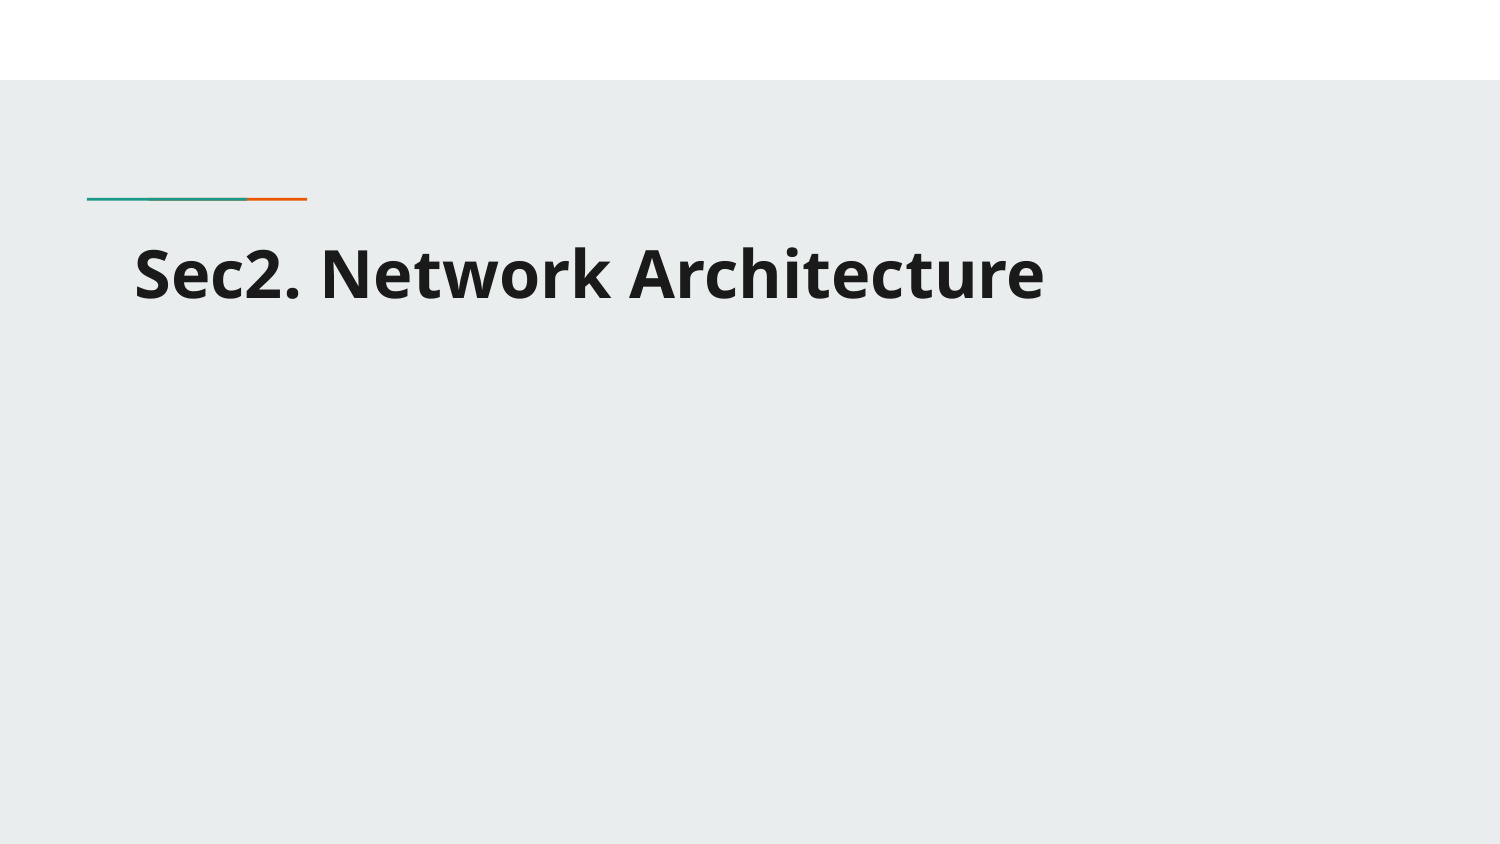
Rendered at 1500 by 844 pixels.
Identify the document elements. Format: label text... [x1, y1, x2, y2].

title Sec2. Network Architecture [119, 216, 1381, 490]
